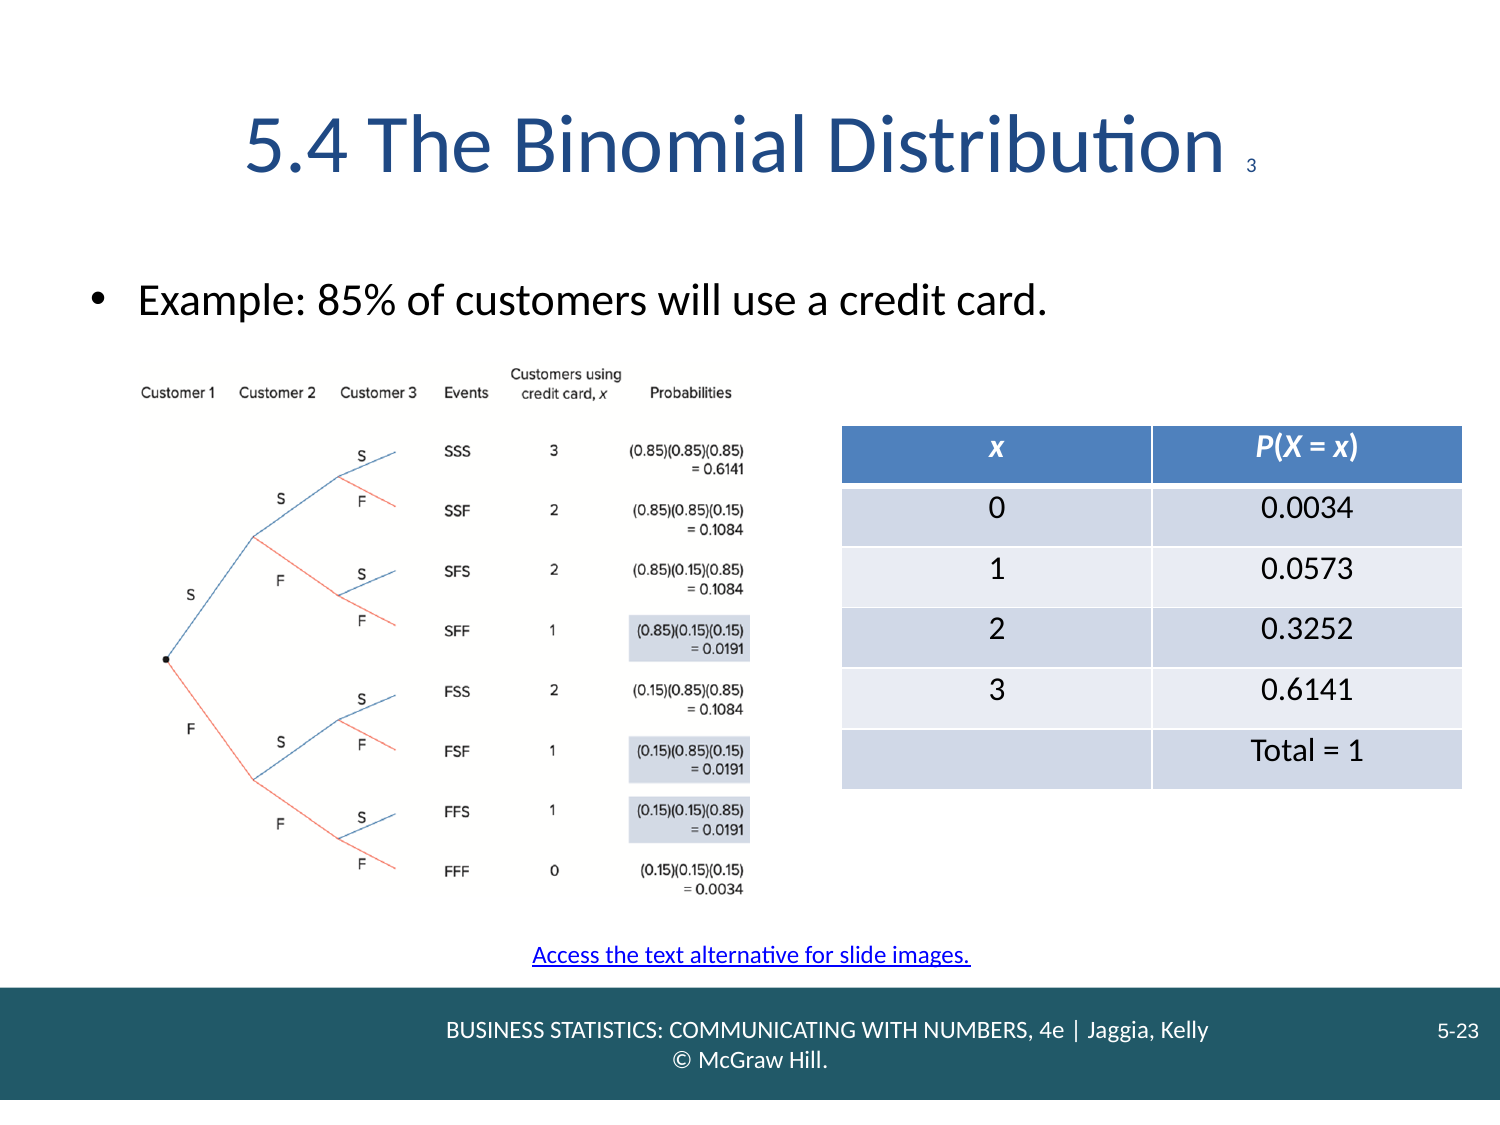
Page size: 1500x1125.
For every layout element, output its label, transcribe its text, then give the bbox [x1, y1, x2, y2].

table_header x [842, 426, 1151, 483]
table_cell 3 [842, 669, 1151, 728]
title 5.4 The Binomial Distribution 3 [75, 45, 1425, 233]
table_cell 2 [842, 608, 1151, 667]
table_cell 0.3252 [1153, 608, 1462, 667]
table_cell Total = 1 [1153, 730, 1462, 789]
table_header P(X = x) [1153, 426, 1462, 483]
picture [138, 362, 751, 897]
list Example: 85% of customers will use a credit card. [75, 262, 1425, 338]
table_cell 1 [842, 548, 1151, 607]
table_cell [842, 730, 1151, 789]
table_cell 0.6141 [1153, 669, 1462, 728]
table_cell 0 [842, 489, 1151, 546]
table_cell 0.0034 [1153, 489, 1462, 546]
table_cell 0.0573 [1153, 548, 1462, 607]
list Access the text alternative for slide images. [457, 937, 1046, 991]
